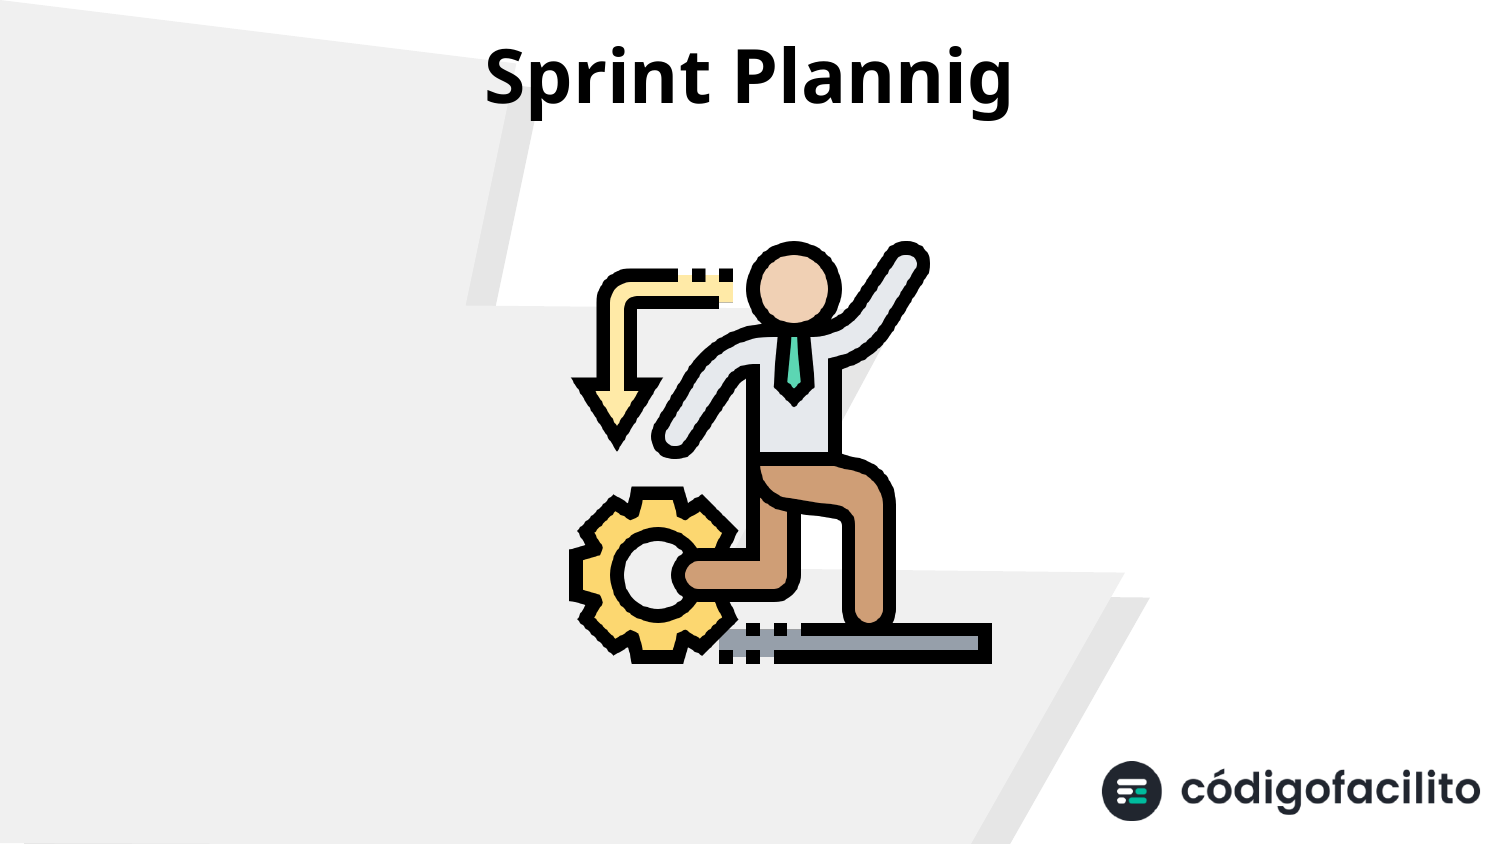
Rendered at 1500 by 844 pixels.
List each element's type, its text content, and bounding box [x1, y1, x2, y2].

picture [562, 234, 998, 670]
picture [1101, 761, 1481, 821]
title Sprint Plannig [70, 1, 1430, 153]
